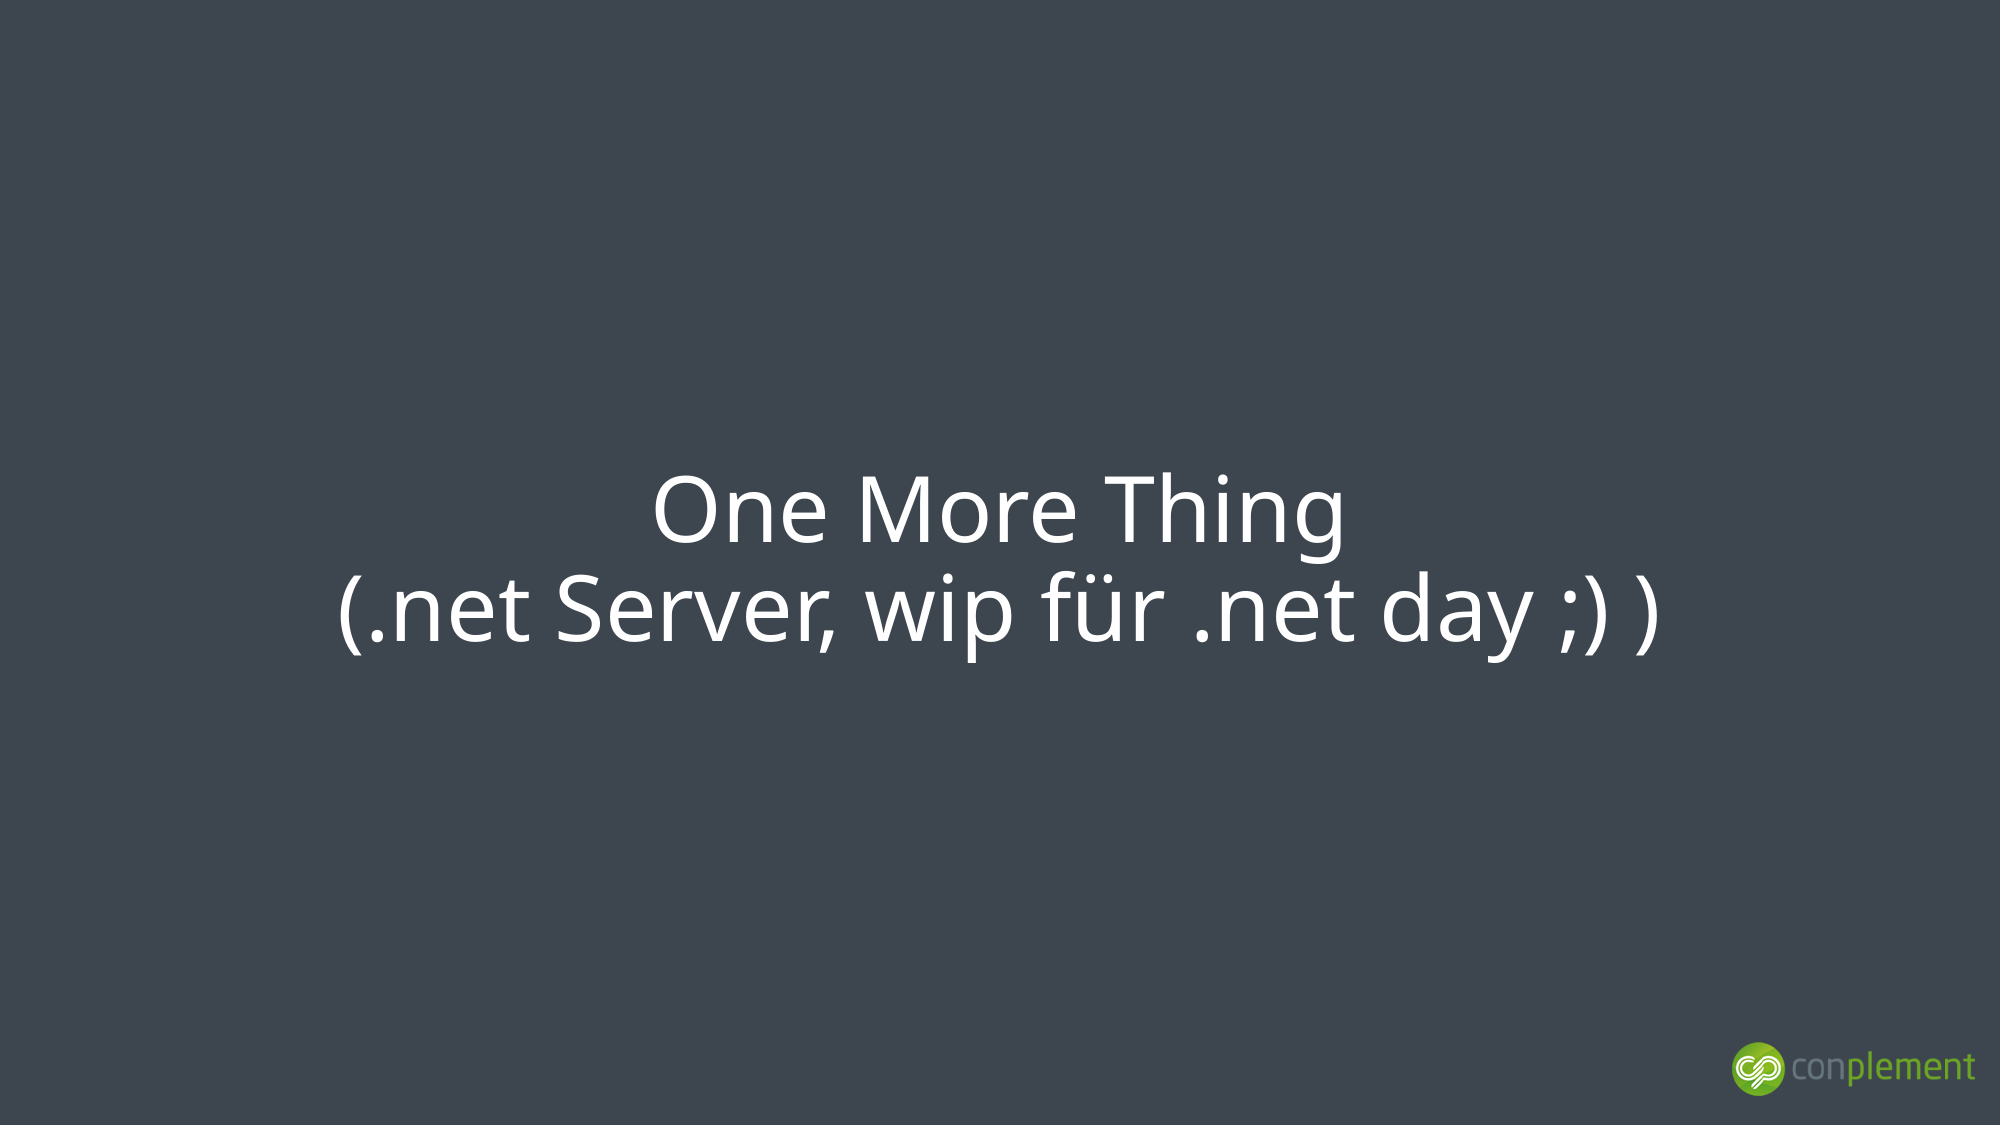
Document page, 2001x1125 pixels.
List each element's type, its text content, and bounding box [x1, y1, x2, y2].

picture [1732, 1042, 1976, 1101]
title One More Thing (.net Server, wip für .net day ;) ) [137, 453, 1863, 672]
